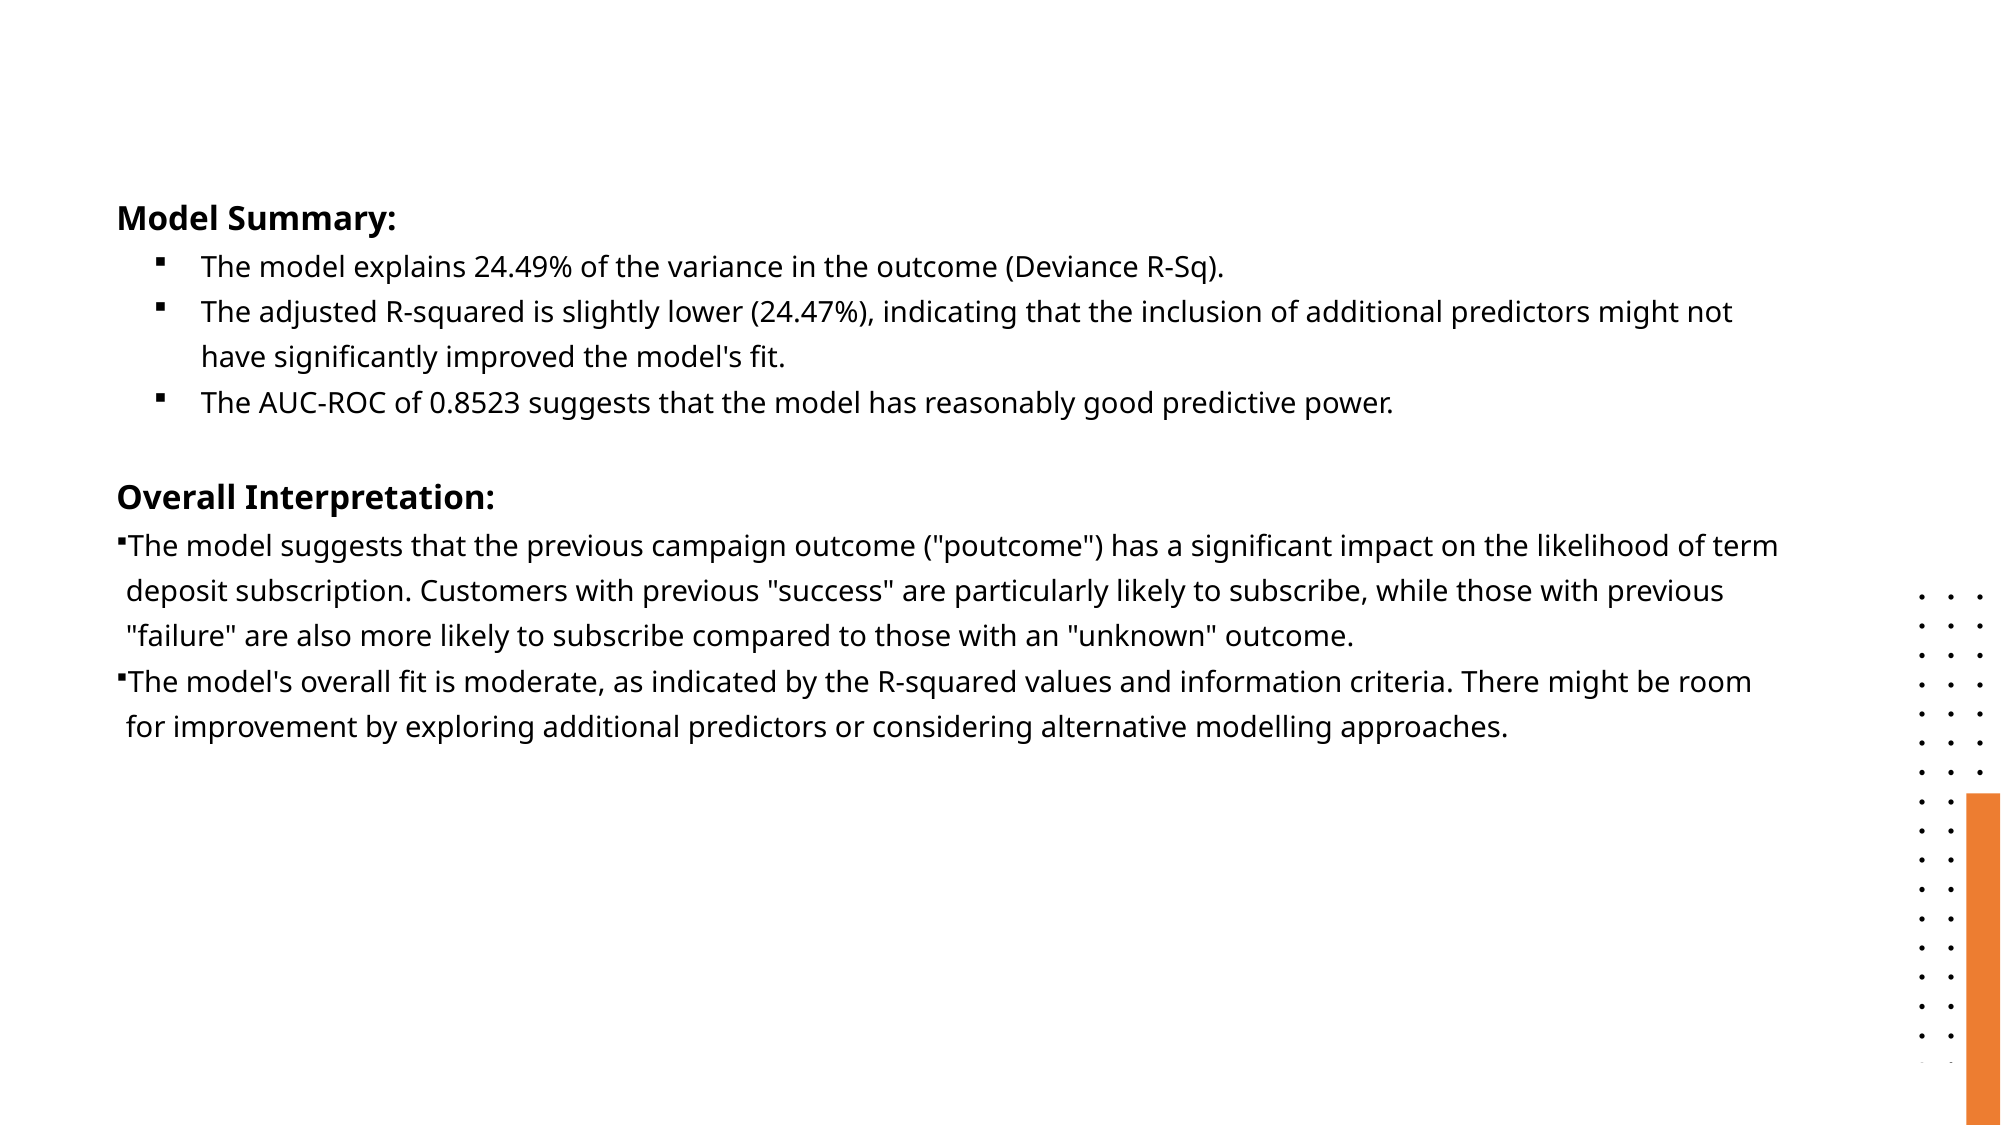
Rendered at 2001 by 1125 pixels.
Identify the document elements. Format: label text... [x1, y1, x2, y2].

list Model Summary: The model explains 24.49% of the variance in the outcome (Deviance R-Sq). The adjusted R-squared is slightly lower (24.47%), indicating that the inclusion of additional predictors might not have significantly improved the model's fit. The AUC-ROC of 0.8523 suggests that the model has reasonably good predictive power. Overall Interpretation: The model suggests that the previous campaign outcome ("poutcome") has a significant impact on the likelihood of term deposit subscription. Customers with previous "success" are particularly likely to subscribe, while those with previous "failure" are also more likely to subscribe compared to those with an "unknown" outcome. The model's overall fit is moderate, as indicated by the R-squared values and information criteria. There might be room for improvement by exploring additional predictors or considering alternative modelling approaches. [101, 178, 1801, 854]
picture [1907, 582, 1994, 1064]
